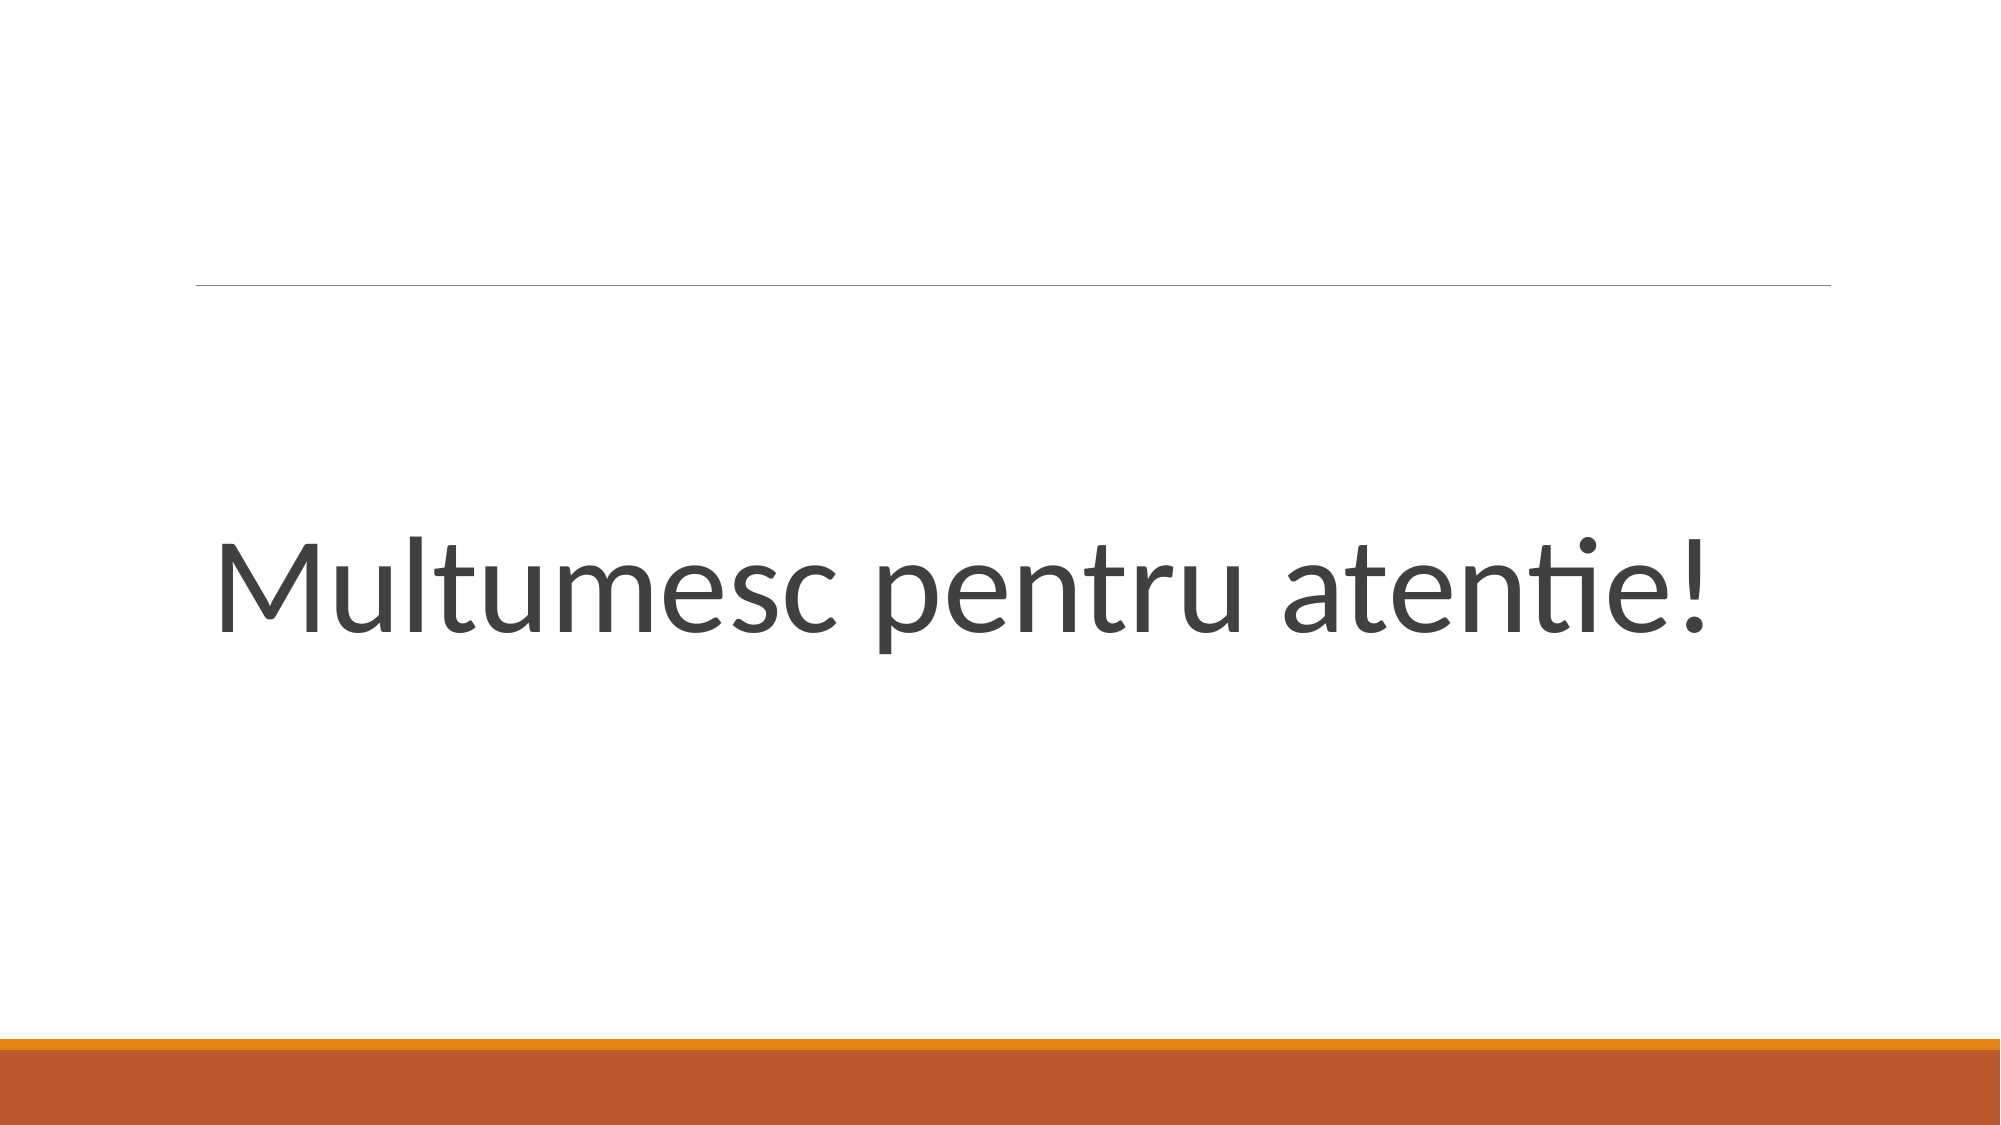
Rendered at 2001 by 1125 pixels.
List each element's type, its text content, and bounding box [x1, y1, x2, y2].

list Multumesc pentru atentie! [180, 505, 1830, 1125]
